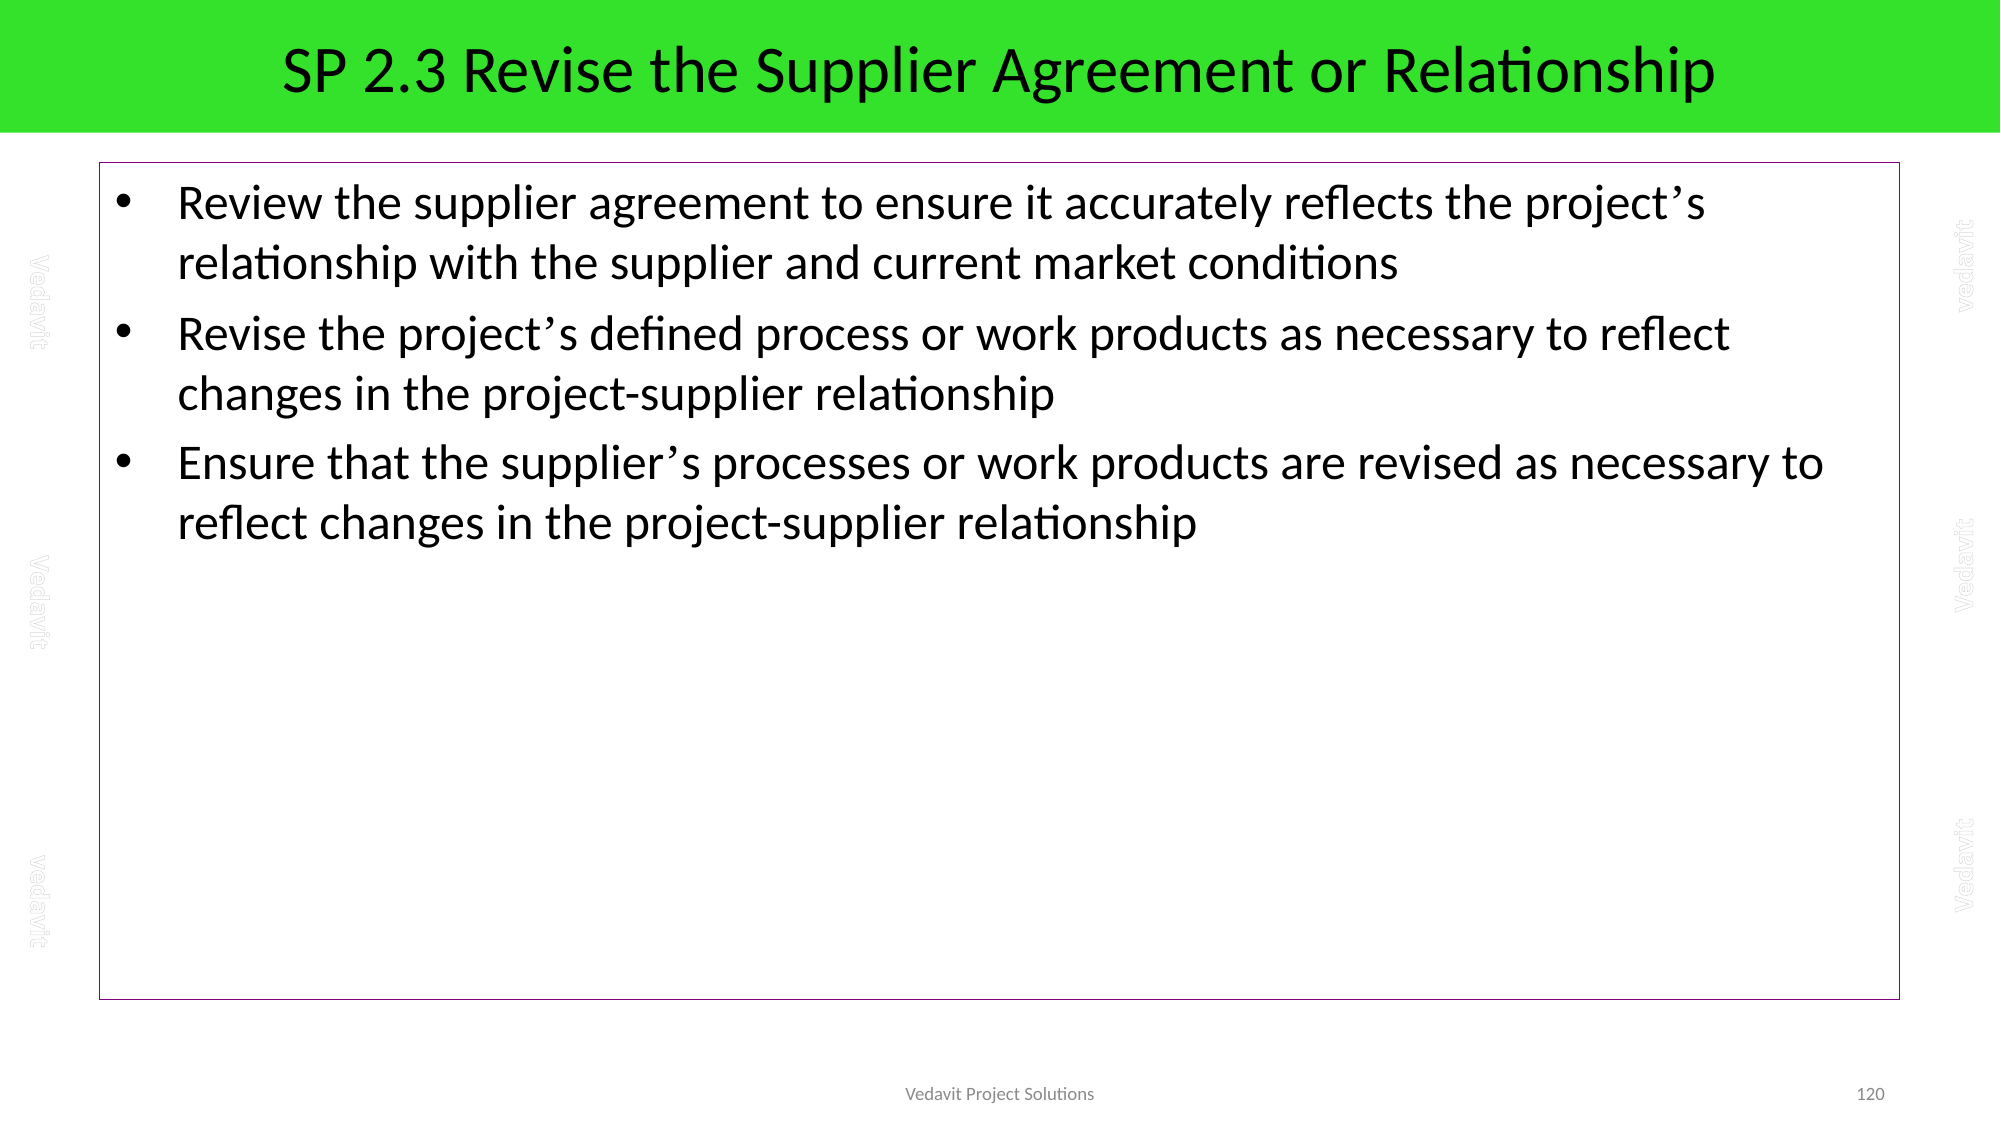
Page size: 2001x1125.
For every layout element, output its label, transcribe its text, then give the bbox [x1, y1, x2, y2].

slide_number 120 [1433, 1062, 1900, 1123]
footer Vedavit Project Solutions [683, 1062, 1317, 1123]
title SP 2.3 Revise the Supplier Agreement or Relationship [0, 0, 2000, 133]
list Review the supplier agreement to ensure it accurately reflects the project’s relationship with the supplier and current market conditions Revise the project’s defined process or work products as necessary to reflect changes in the project-supplier relationship Ensure that the supplier’s processes or work products are revised as necessary to reflect changes in the project-supplier relationship [99, 162, 1900, 1000]
